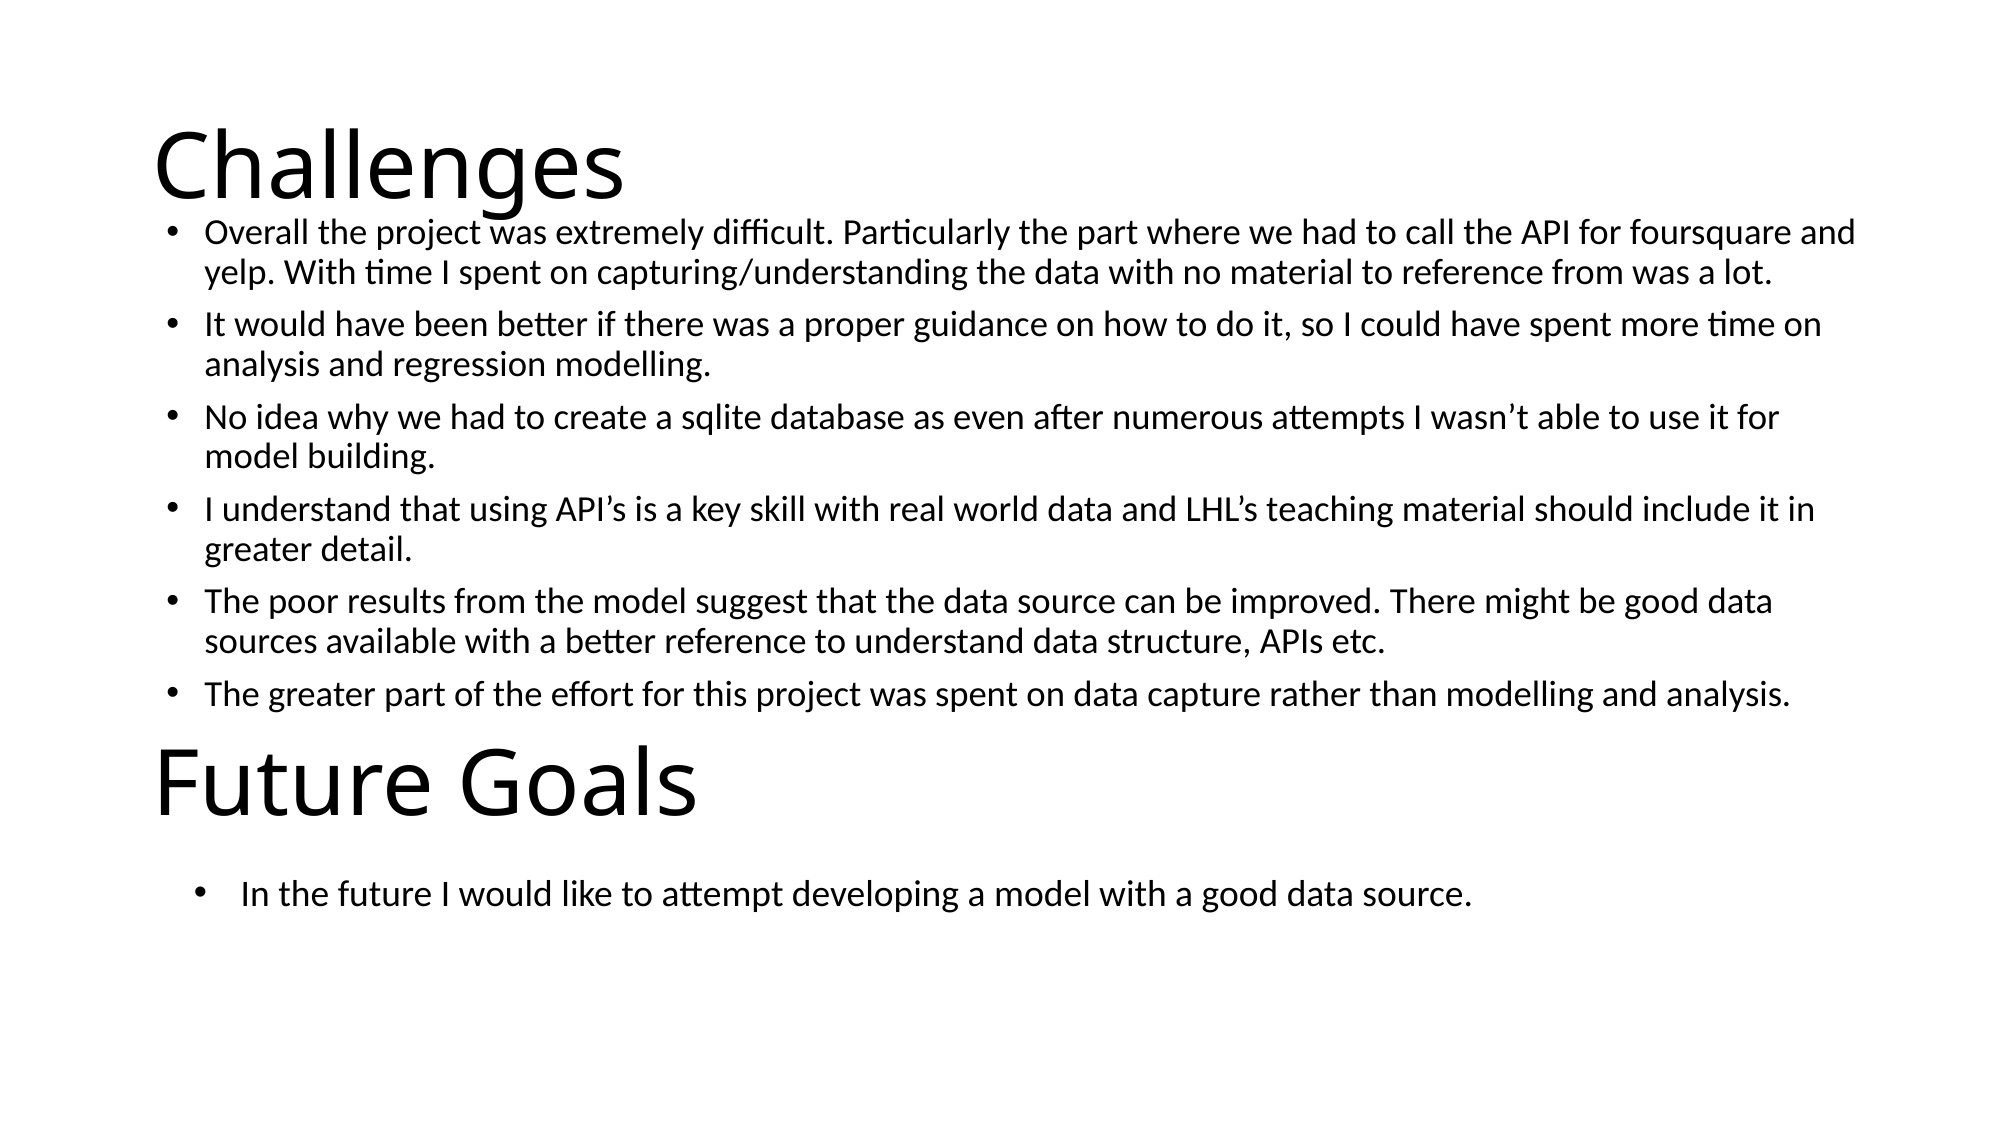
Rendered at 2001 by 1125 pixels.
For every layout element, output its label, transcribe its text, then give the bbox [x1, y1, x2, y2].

text_box In the future I would like to attempt developing a model with a good data source. [179, 861, 1704, 922]
text_box Future Goals [137, 676, 1863, 895]
title Challenges [137, 59, 1863, 278]
text_box [106, 823, 1832, 1125]
list Overall the project was extremely difficult. Particularly the part where we had to call the API for foursquare and yelp. With time I spent on capturing/understanding the data with no material to reference from was a lot. It would have been better if there was a proper guidance on how to do it, so I could have spent more time on analysis and regression modelling. No idea why we had to create a sqlite database as even after numerous attempts I wasn’t able to use it for model building. I understand that using API’s is a key skill with real world data and LHL’s teaching material should include it in greater detail. The poor results from the model suggest that the data source can be improved. There might be good data sources available with a better reference to understand data structure, APIs etc. The greater part of the effort for this project was spent on data capture rather than modelling and analysis. [151, 205, 1877, 764]
